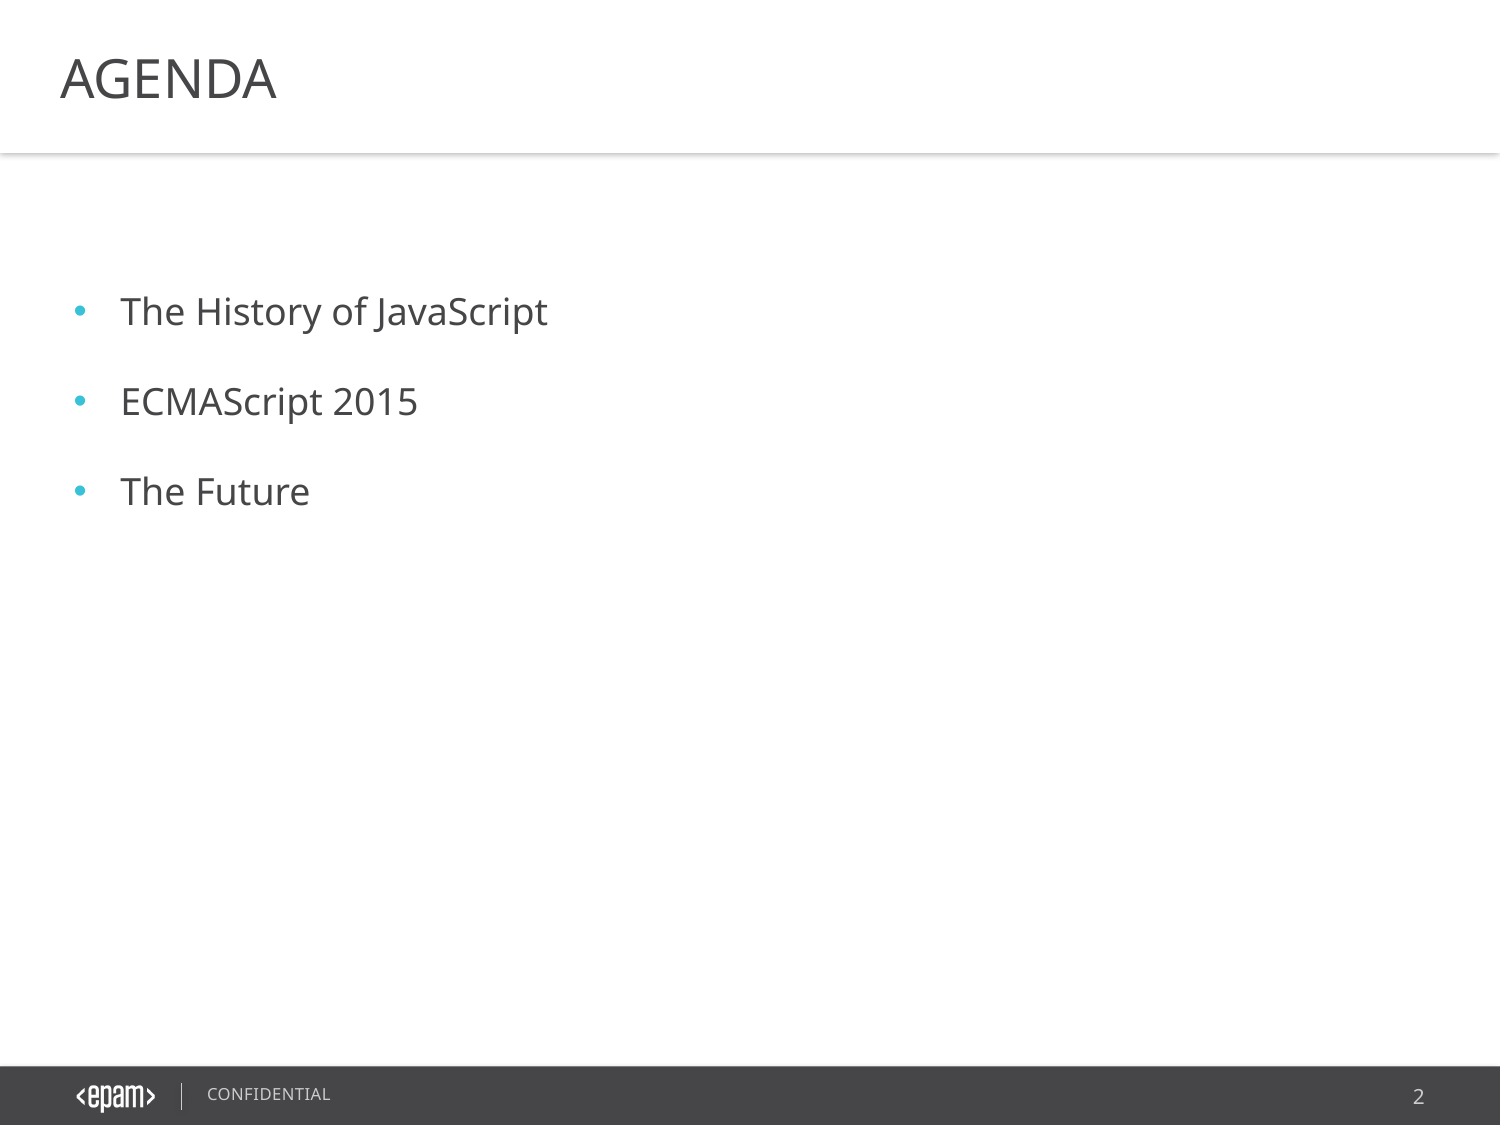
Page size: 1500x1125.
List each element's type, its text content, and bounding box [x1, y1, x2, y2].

list The History of JavaScript ECMAScript 2015 The Future [58, 235, 1442, 986]
picture [76, 1085, 155, 1113]
list AGENDA [0, 0, 1500, 153]
